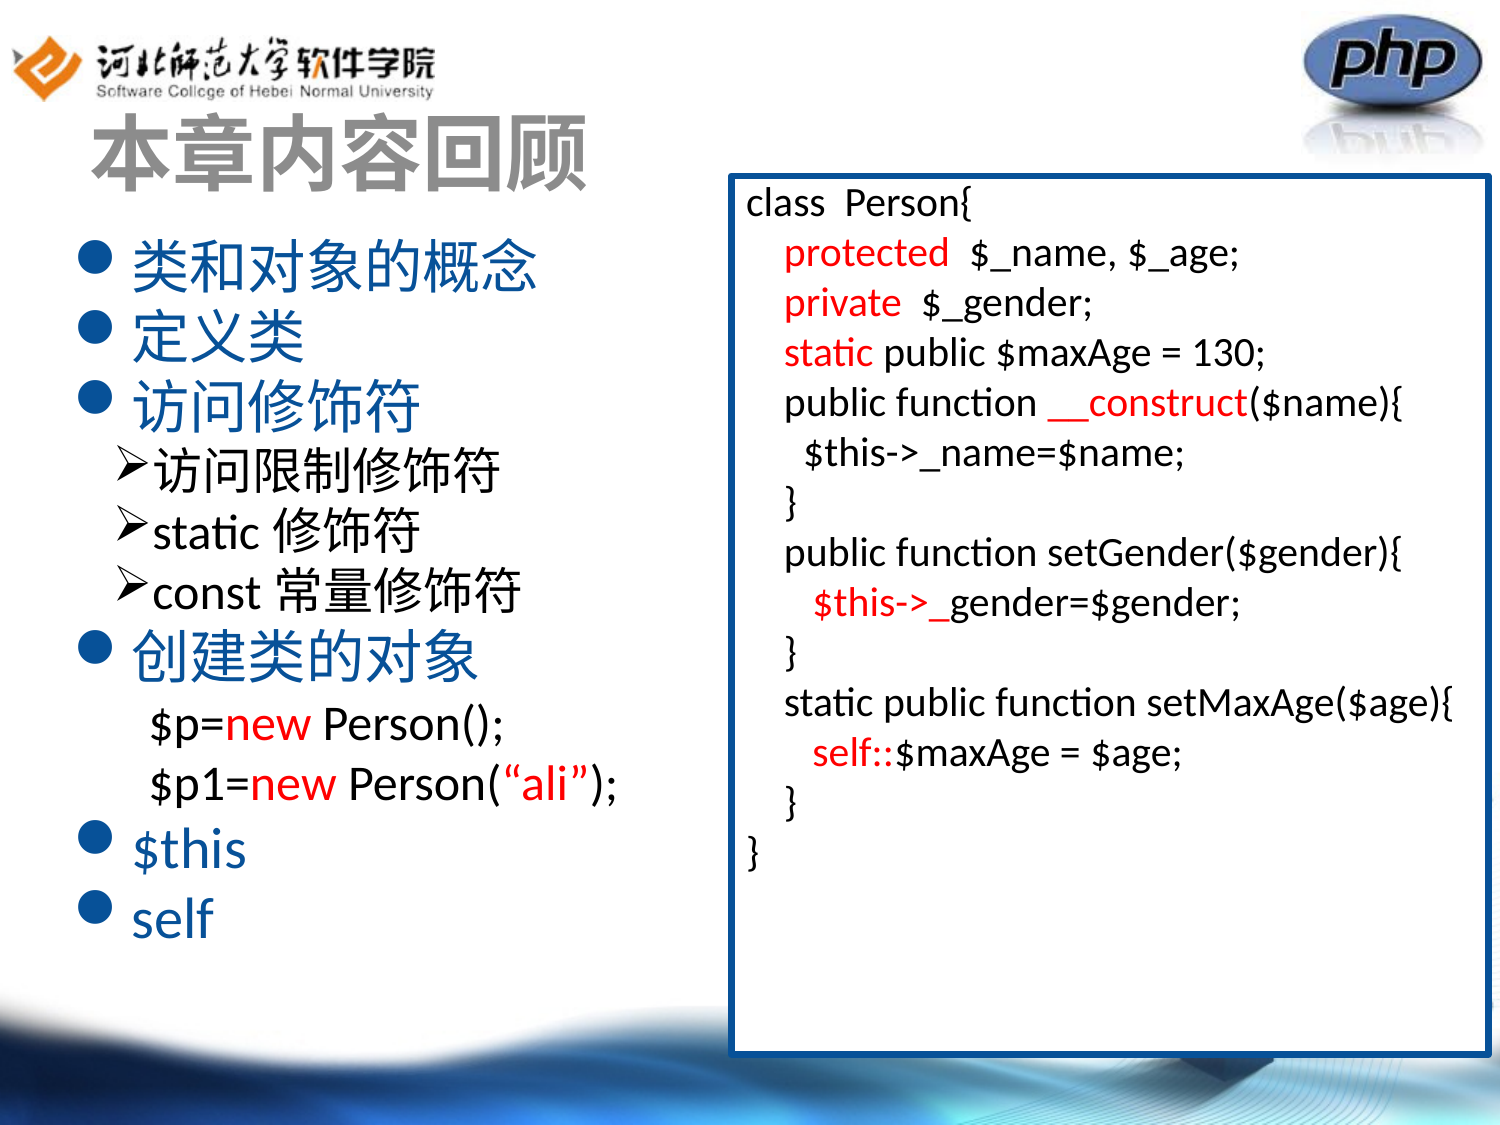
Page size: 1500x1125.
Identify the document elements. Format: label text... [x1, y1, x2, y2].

text_box 类和对象的概念 定义类 访问修饰符 访问限制修饰符 static修饰符 const常量修饰符 创建类的对象 $p=new Person(); $p1=new Person(“ali”); $this self [58, 222, 692, 958]
list class Person{ protected $_name, $_age; private $_gender; static public $maxAge = 130; public function __construct($name){ $this->_name=$name; } public function setGender($gender){ $this->_gender=$gender; } static public function setMaxAge($age){ self::$maxAge = $age; } } [728, 173, 1492, 1058]
title 本章内容回顾 [75, 93, 1425, 210]
picture [0, 0, 1500, 1125]
